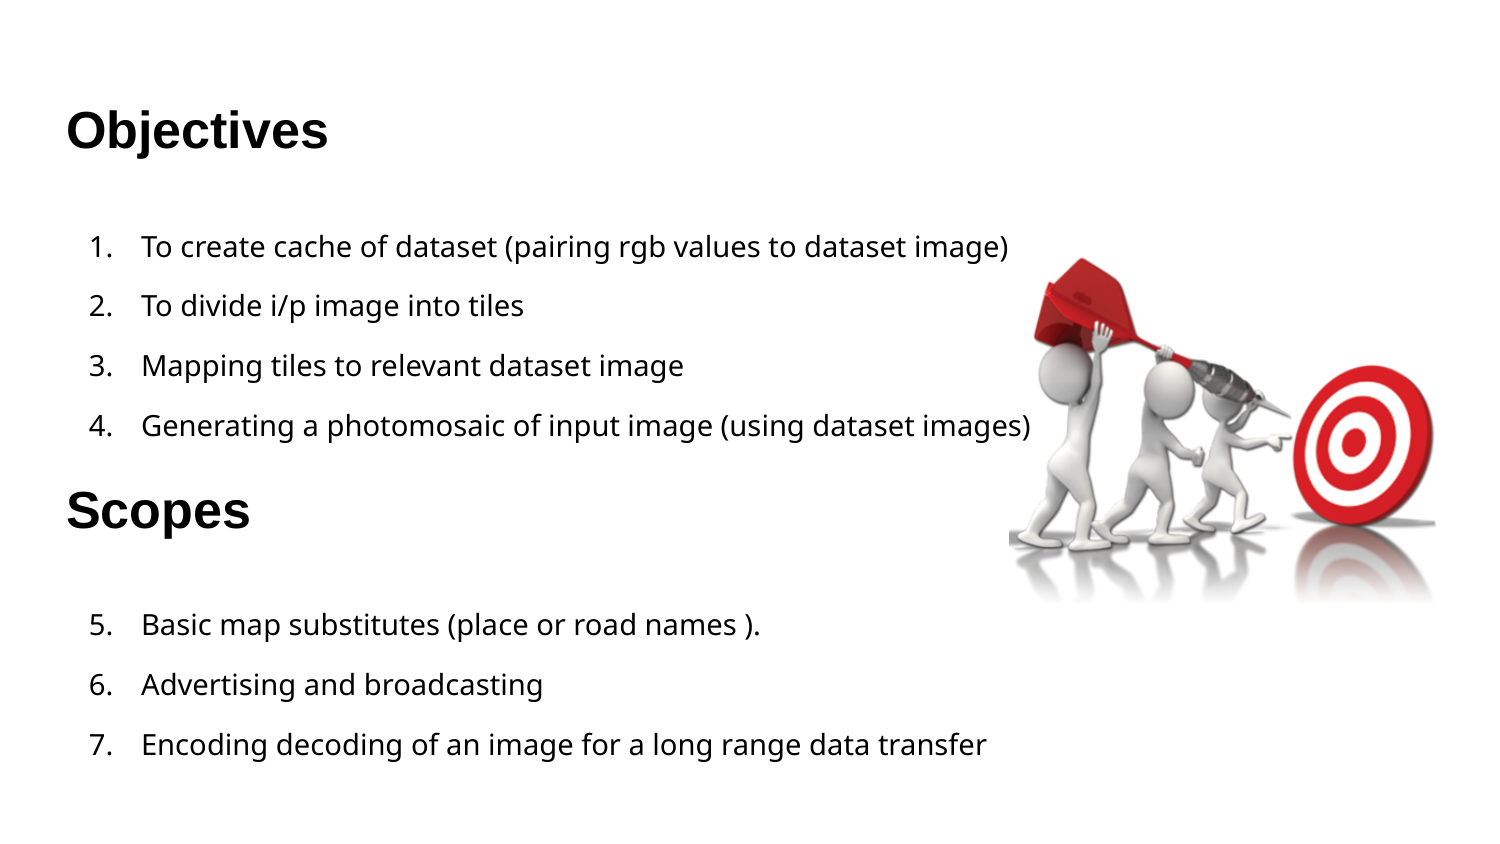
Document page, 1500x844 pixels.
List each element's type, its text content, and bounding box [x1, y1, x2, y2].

list Objectives To create cache of dataset (pairing rgb values to dataset image) To divide i/p image into tiles Mapping tiles to relevant dataset image Generating a photomosaic of input image (using dataset images) Scopes Basic map substitutes (place or road names ). Advertising and broadcasting Encoding decoding of an image for a long range data transfer [51, 86, 1449, 844]
picture [1009, 213, 1440, 644]
